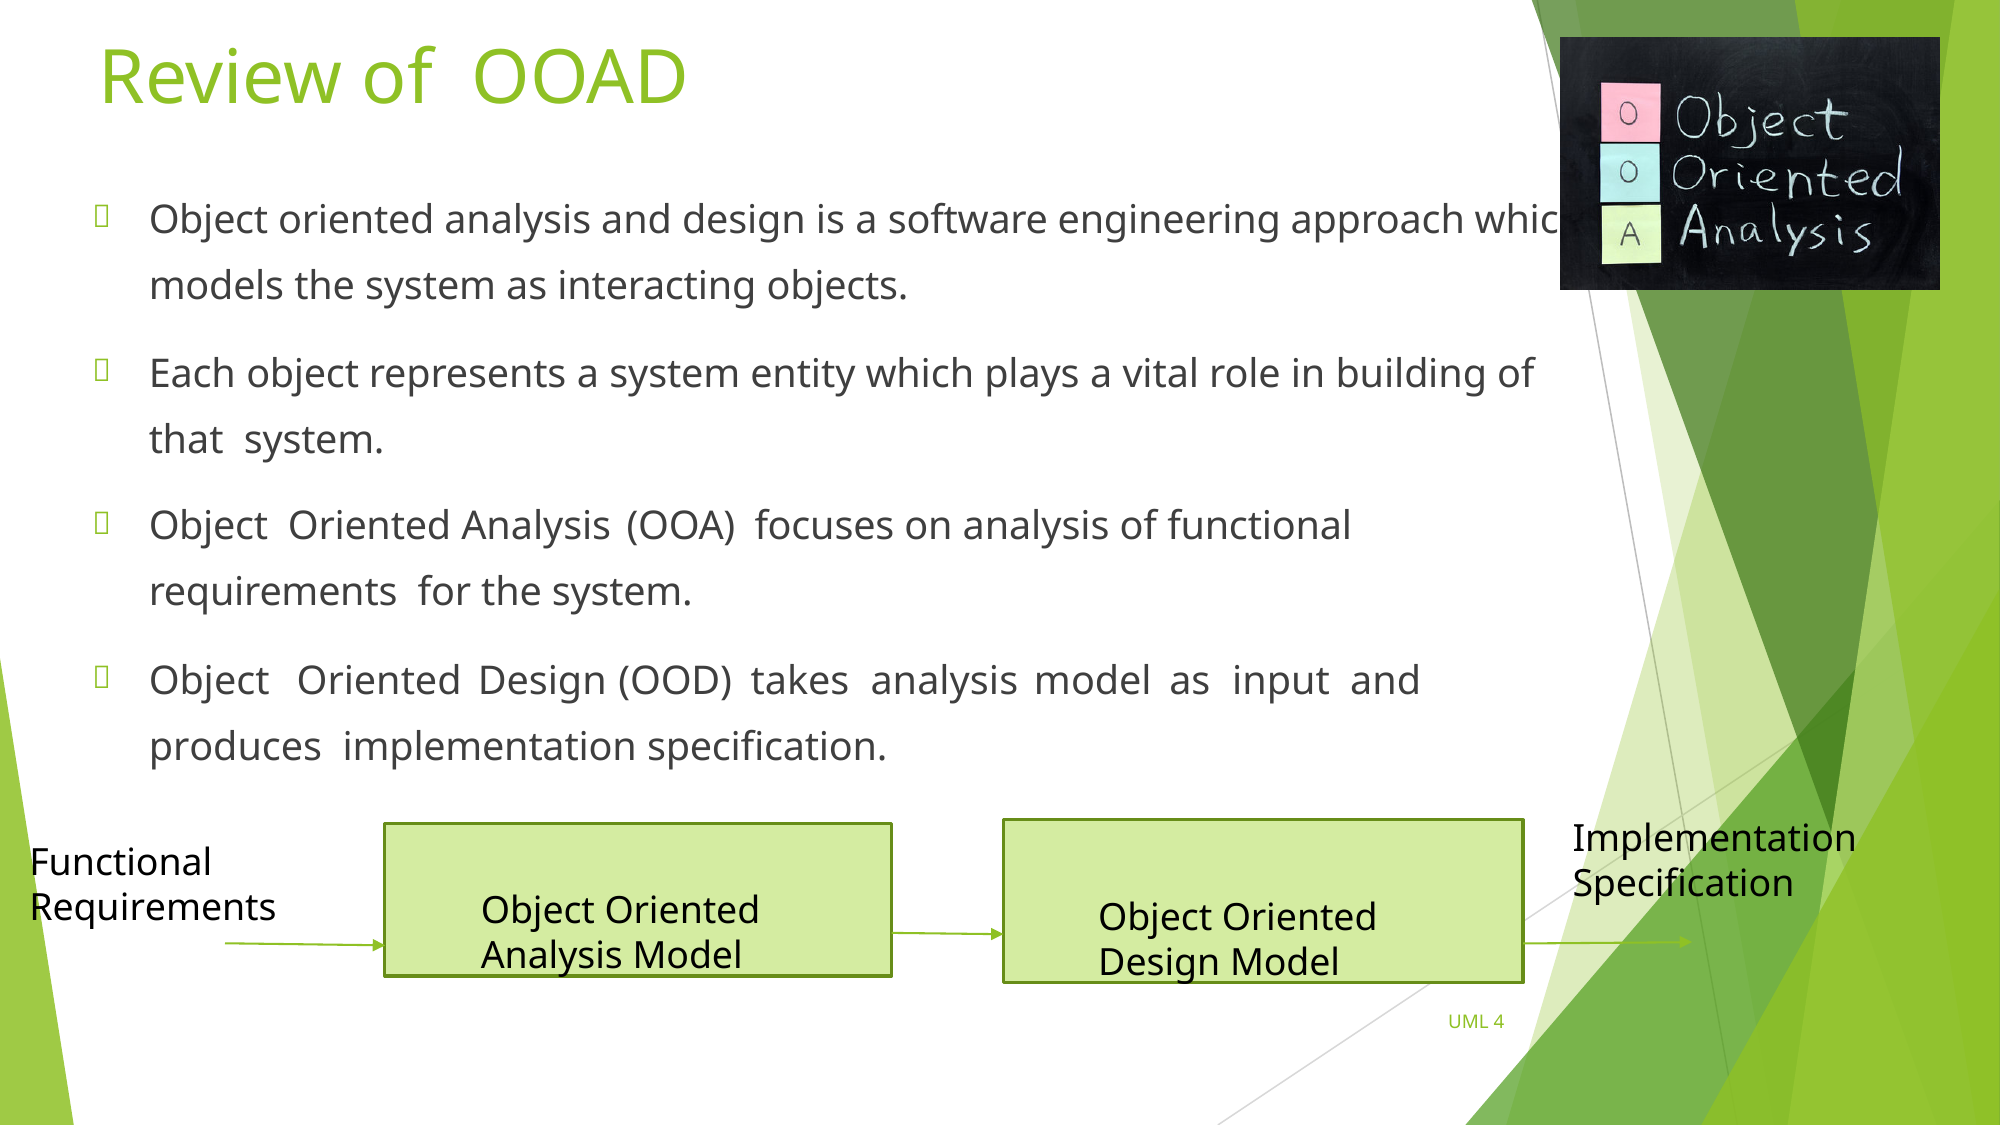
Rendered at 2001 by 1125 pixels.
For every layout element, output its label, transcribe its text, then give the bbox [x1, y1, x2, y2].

text_box UML 4 [1448, 1009, 1507, 1033]
text_box Functional Requirements [27, 835, 292, 928]
text_box Object Oriented Design Model [1003, 819, 1523, 983]
text_box Object Oriented Design (OOD) takes analysis model as input and produces implementation specification. [146, 634, 1600, 769]
picture [1560, 37, 1941, 291]
text_box  [90, 193, 124, 234]
text_box Object Oriented Analysis Model [384, 823, 892, 977]
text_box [890, 927, 1004, 941]
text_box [223, 938, 386, 952]
title Review of OOAD [96, 26, 820, 216]
text_box  [90, 347, 124, 388]
text_box Each object represents a system entity which plays a vital role in building of that system. Object Oriented Analysis (OOA) focuses on analysis of functional requirements for the system. [146, 327, 1600, 614]
text_box  [90, 654, 124, 695]
text_box Object oriented analysis and design is a software engineering approach which models the system as interacting objects. [146, 173, 1600, 308]
text_box  [90, 500, 124, 541]
text_box Implementation Specification [1570, 811, 1874, 904]
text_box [1521, 935, 1693, 949]
